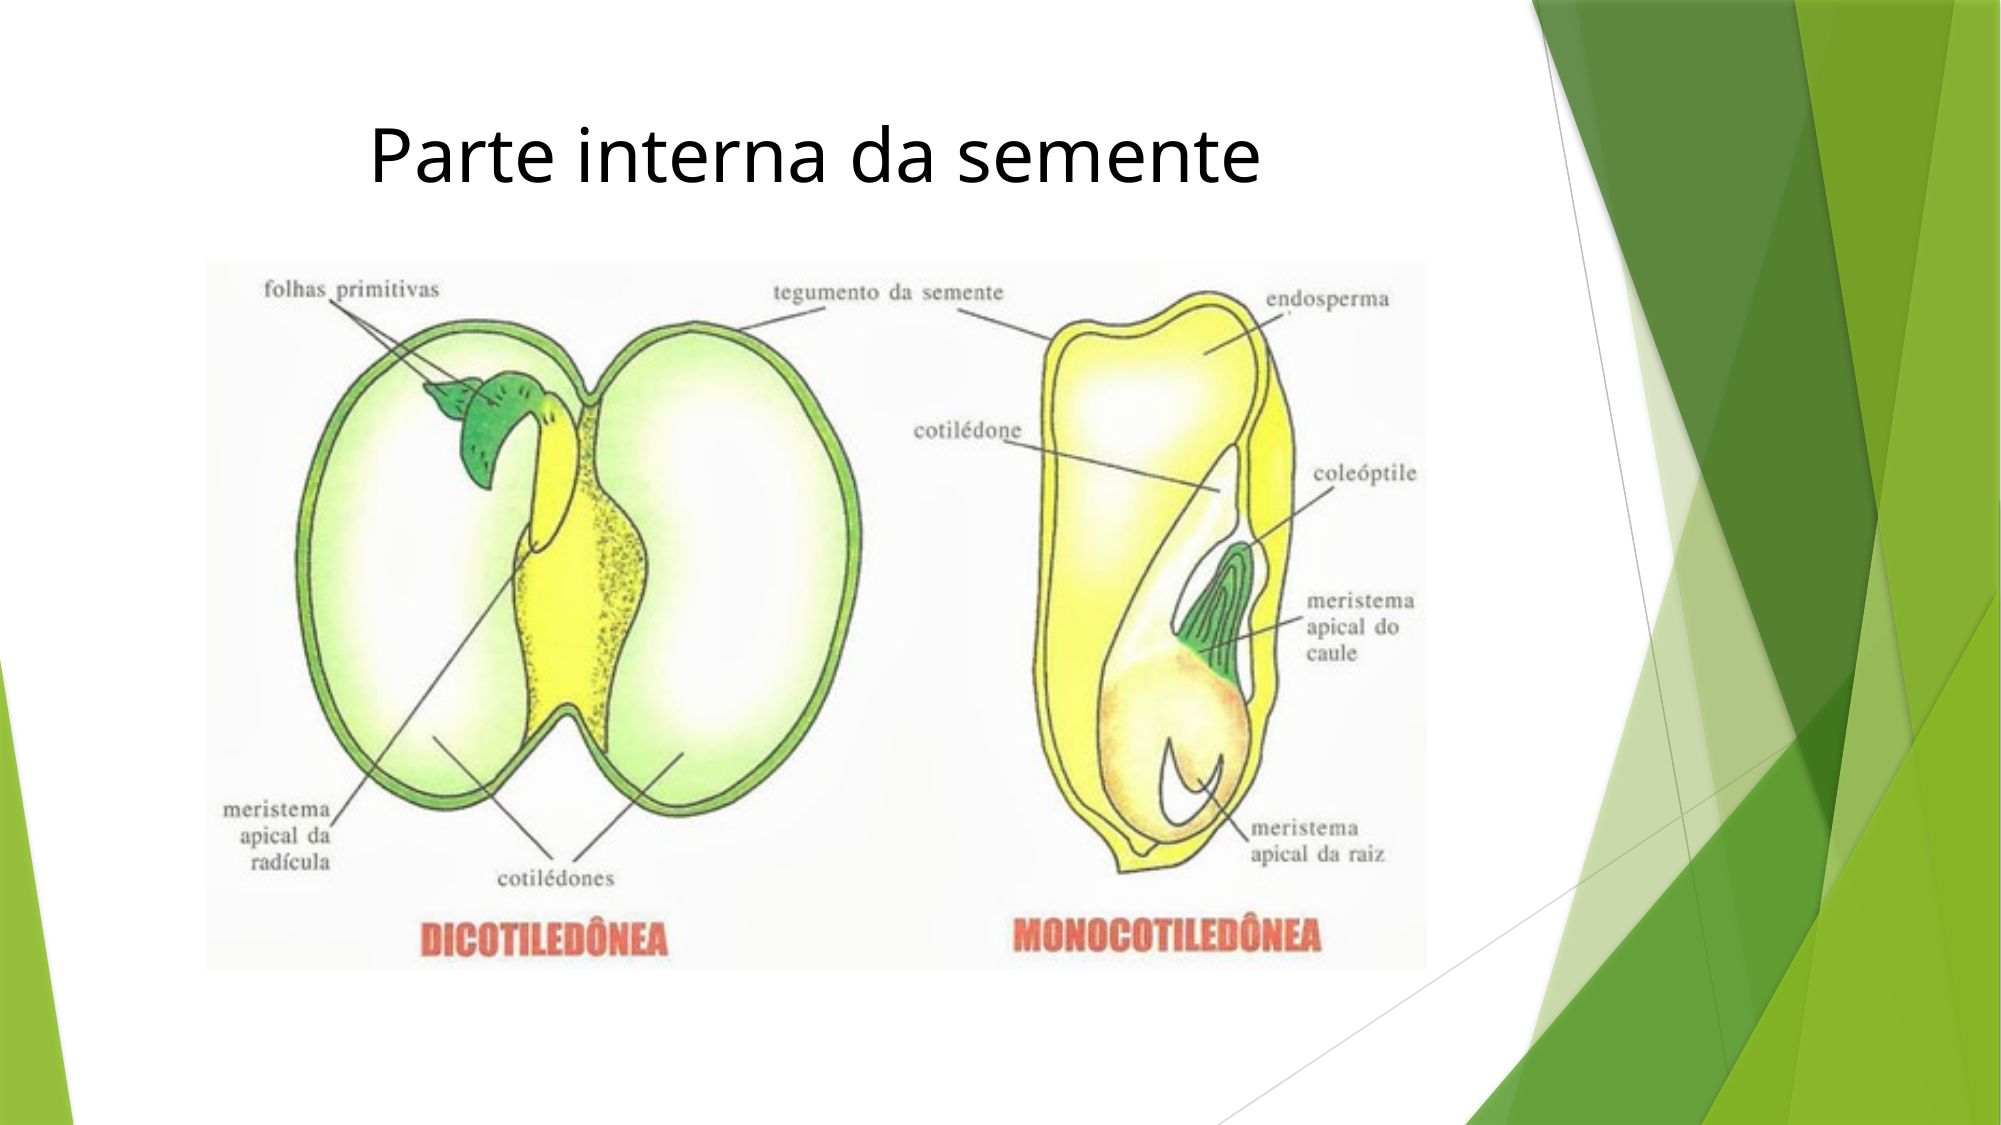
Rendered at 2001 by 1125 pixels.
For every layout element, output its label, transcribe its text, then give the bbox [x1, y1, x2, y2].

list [205, 261, 1427, 971]
title Parte interna da semente [111, 99, 1522, 229]
